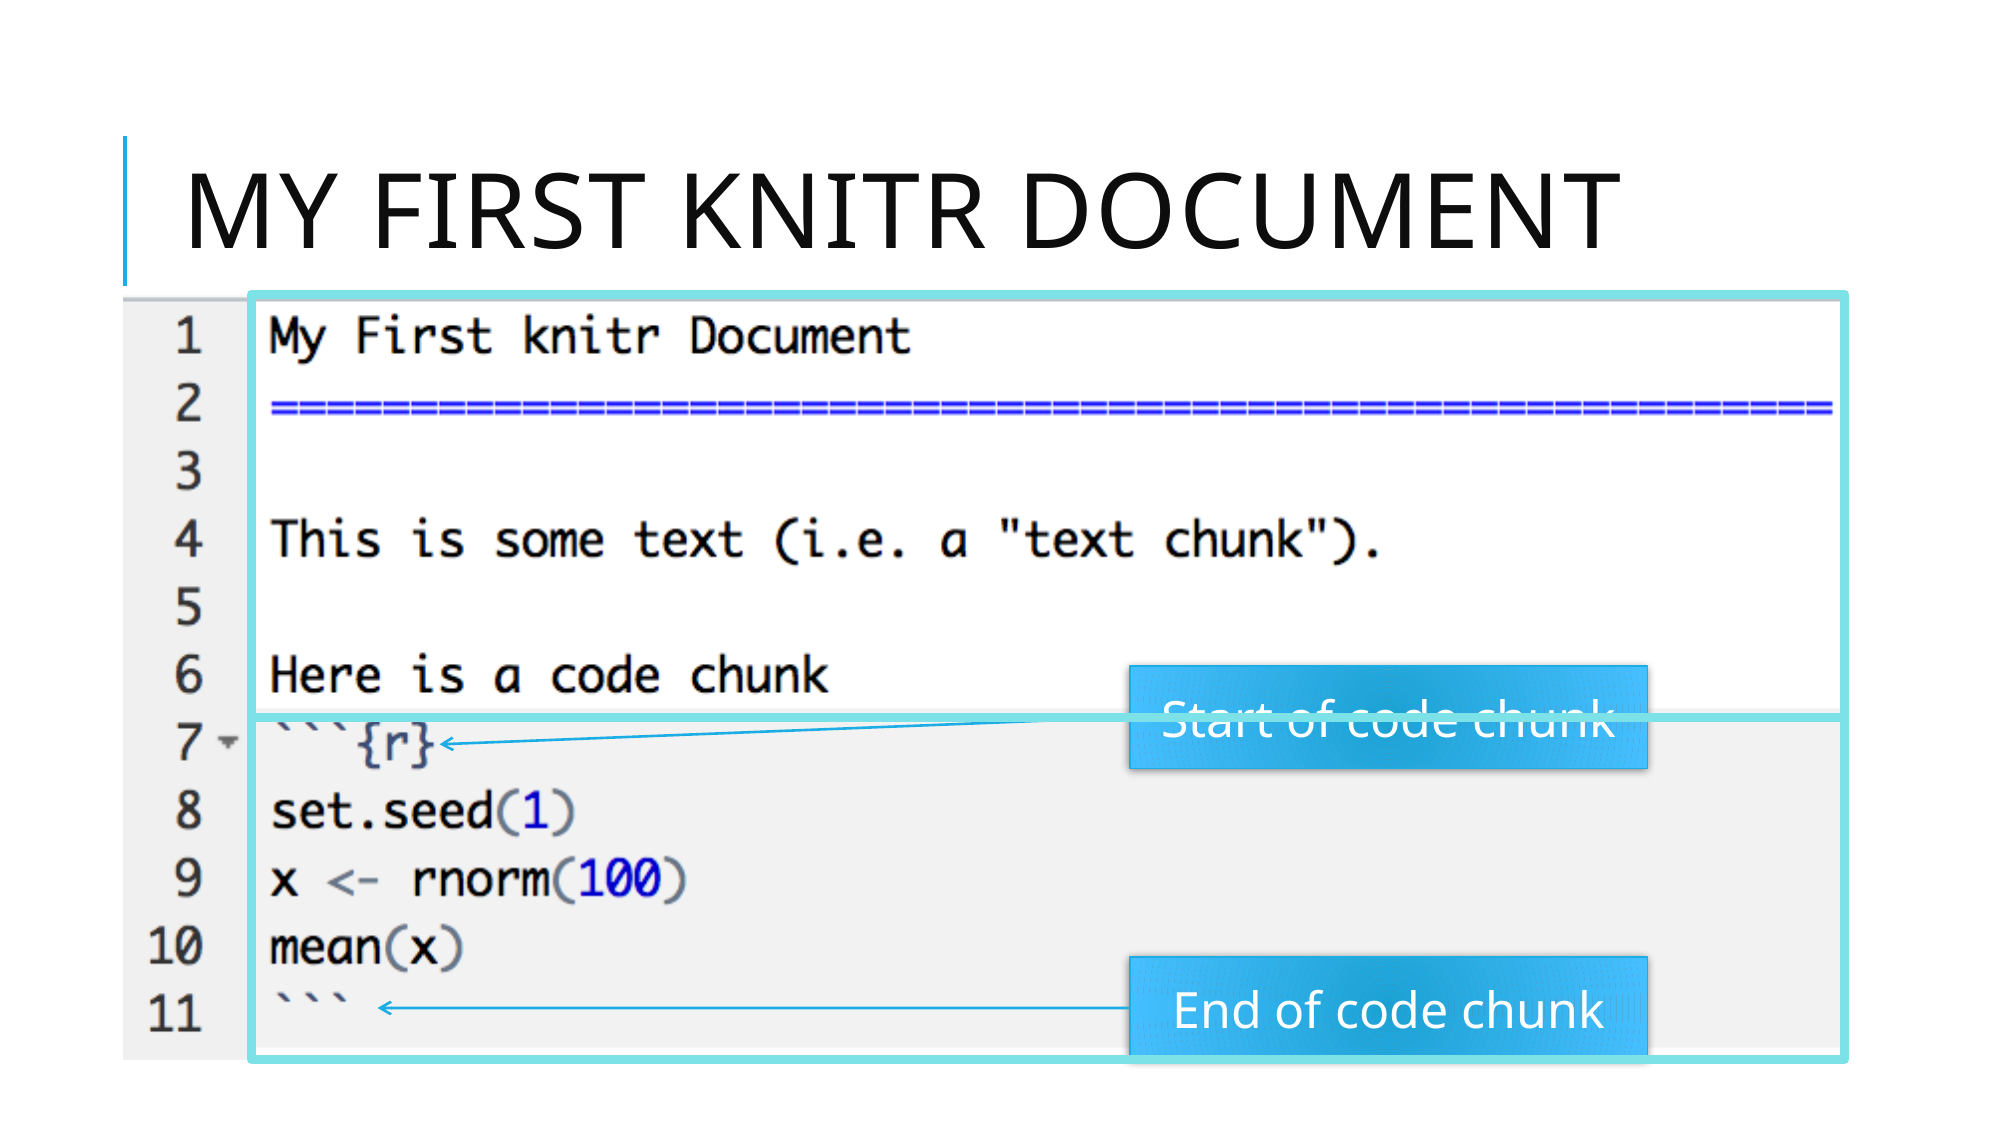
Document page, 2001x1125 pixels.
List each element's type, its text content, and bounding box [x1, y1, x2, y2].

picture [123, 294, 1845, 1060]
title My First knitr Document [168, 96, 1763, 288]
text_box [439, 717, 1131, 745]
